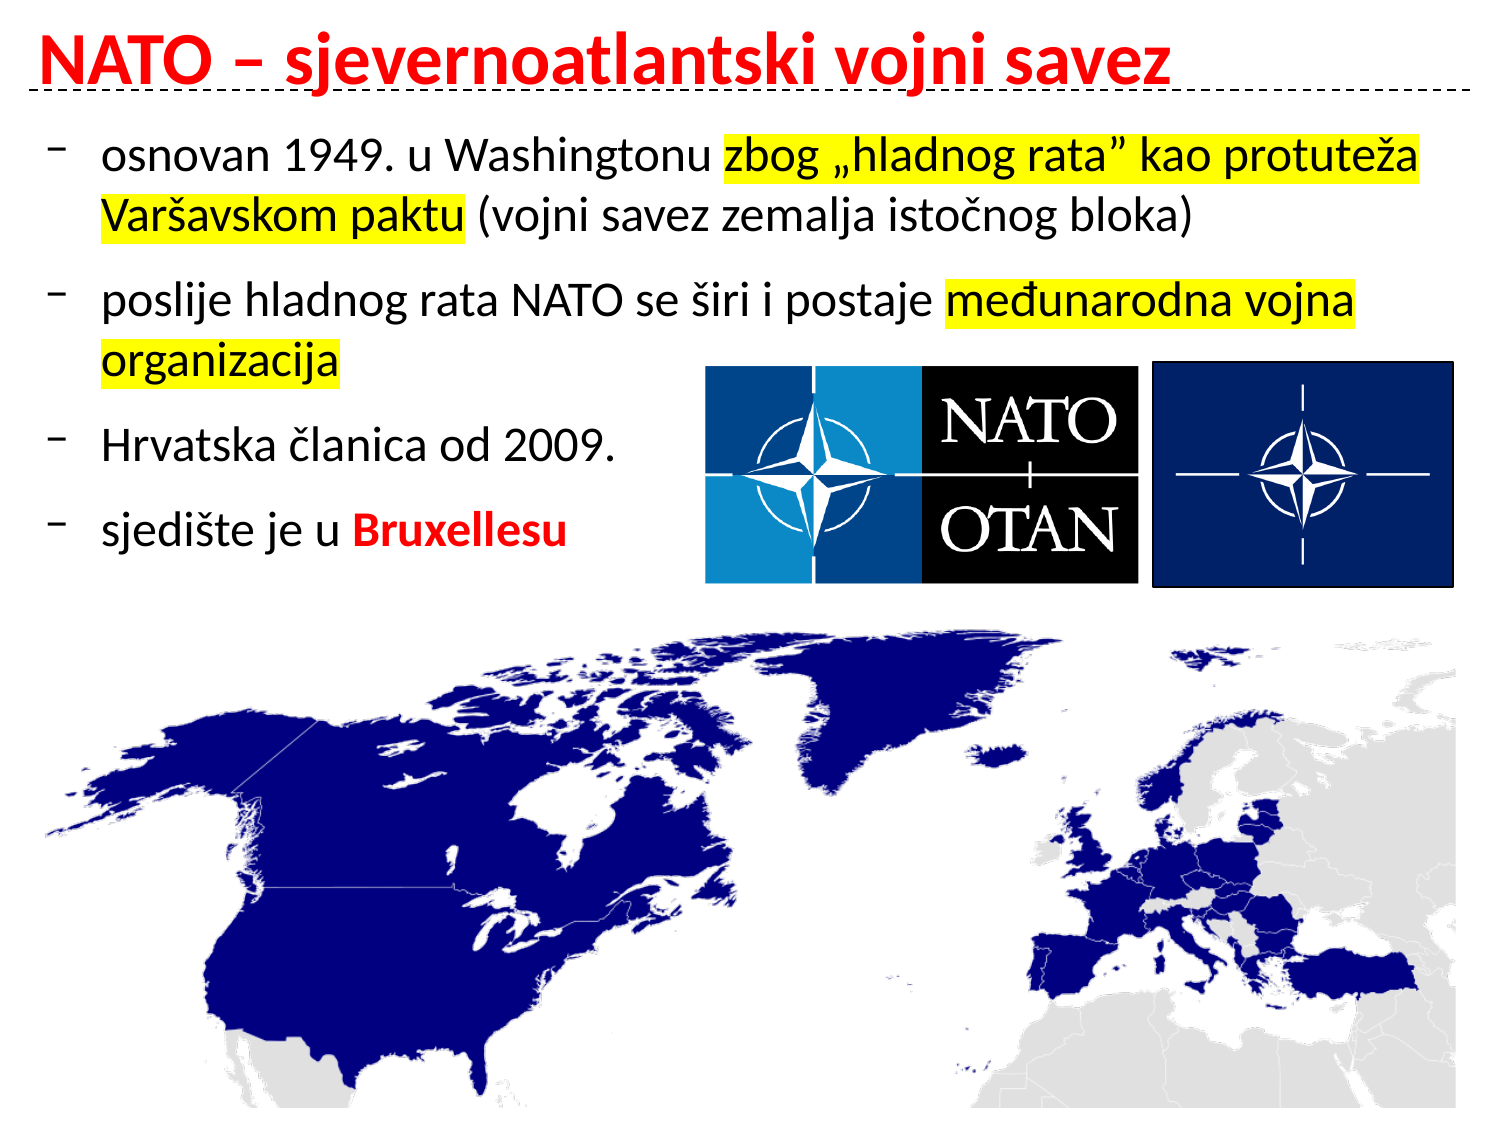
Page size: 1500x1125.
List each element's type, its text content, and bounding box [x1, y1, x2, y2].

picture [44, 618, 1456, 1108]
picture [694, 356, 1149, 594]
title NATO – sjevernoatlantski vojni savez [23, 7, 1477, 102]
picture [1153, 362, 1452, 587]
list osnovan 1949. u Washingtonu zbog „hladnog rata” kao protuteža Varšavskom paktu (vojni savez zemalja istočnog bloka) poslije hladnog rata NATO se širi i postaje međunarodna vojna organizacija Hrvatska članica od 2009. sjedište je u Bruxellesu [29, 113, 1471, 593]
